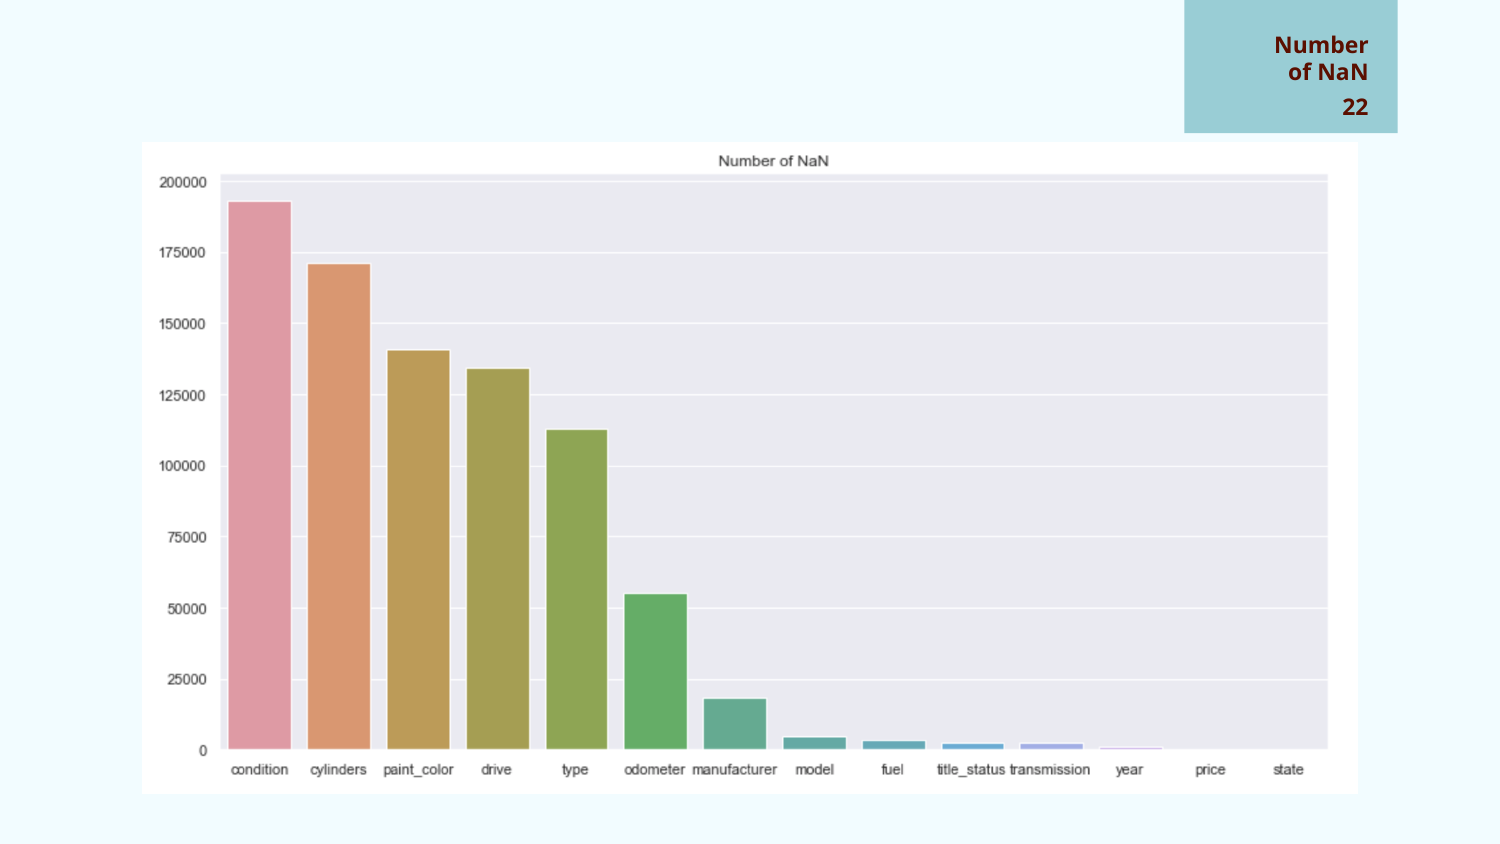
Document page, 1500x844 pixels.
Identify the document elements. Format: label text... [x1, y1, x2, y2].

slide_number ‹#› [1293, 77, 1384, 143]
title Number of NaN [913, 21, 1384, 101]
picture [141, 141, 1359, 794]
